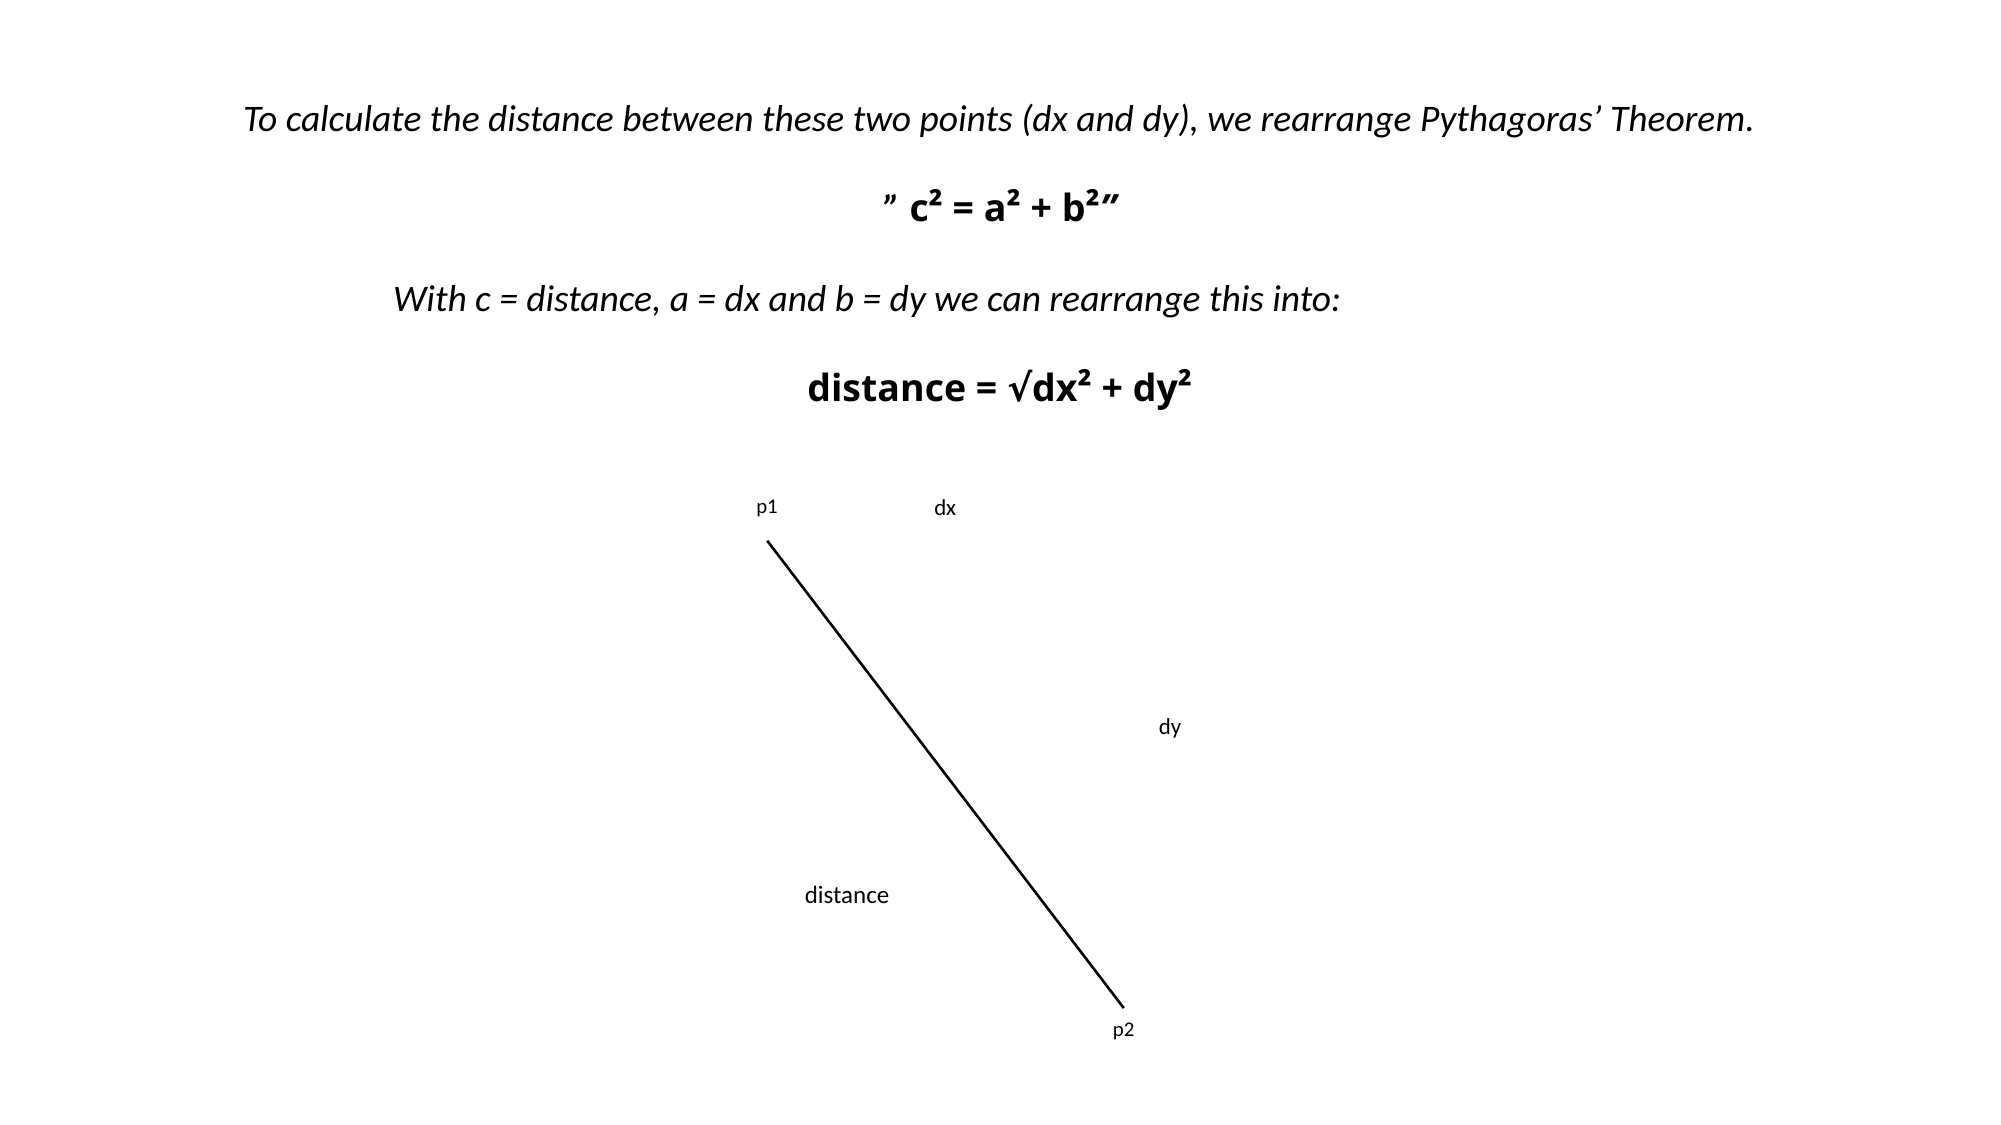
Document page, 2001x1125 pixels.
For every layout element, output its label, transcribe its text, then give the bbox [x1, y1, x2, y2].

text_box p2 [1098, 1008, 1150, 1048]
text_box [767, 540, 1124, 1008]
text_box To calculate the distance between these two points (dx and dy), we rearrange Pythagoras’ Theorem. ” c² = a² + b²” With c = distance, a = dx and b = dy we can rearrange this into: distance = √dx² + dy² [228, 86, 1772, 417]
text_box p1 [741, 485, 793, 525]
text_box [1128, 532, 1171, 1027]
text_box dy [1171, 704, 1197, 747]
text_box dx [919, 485, 972, 528]
